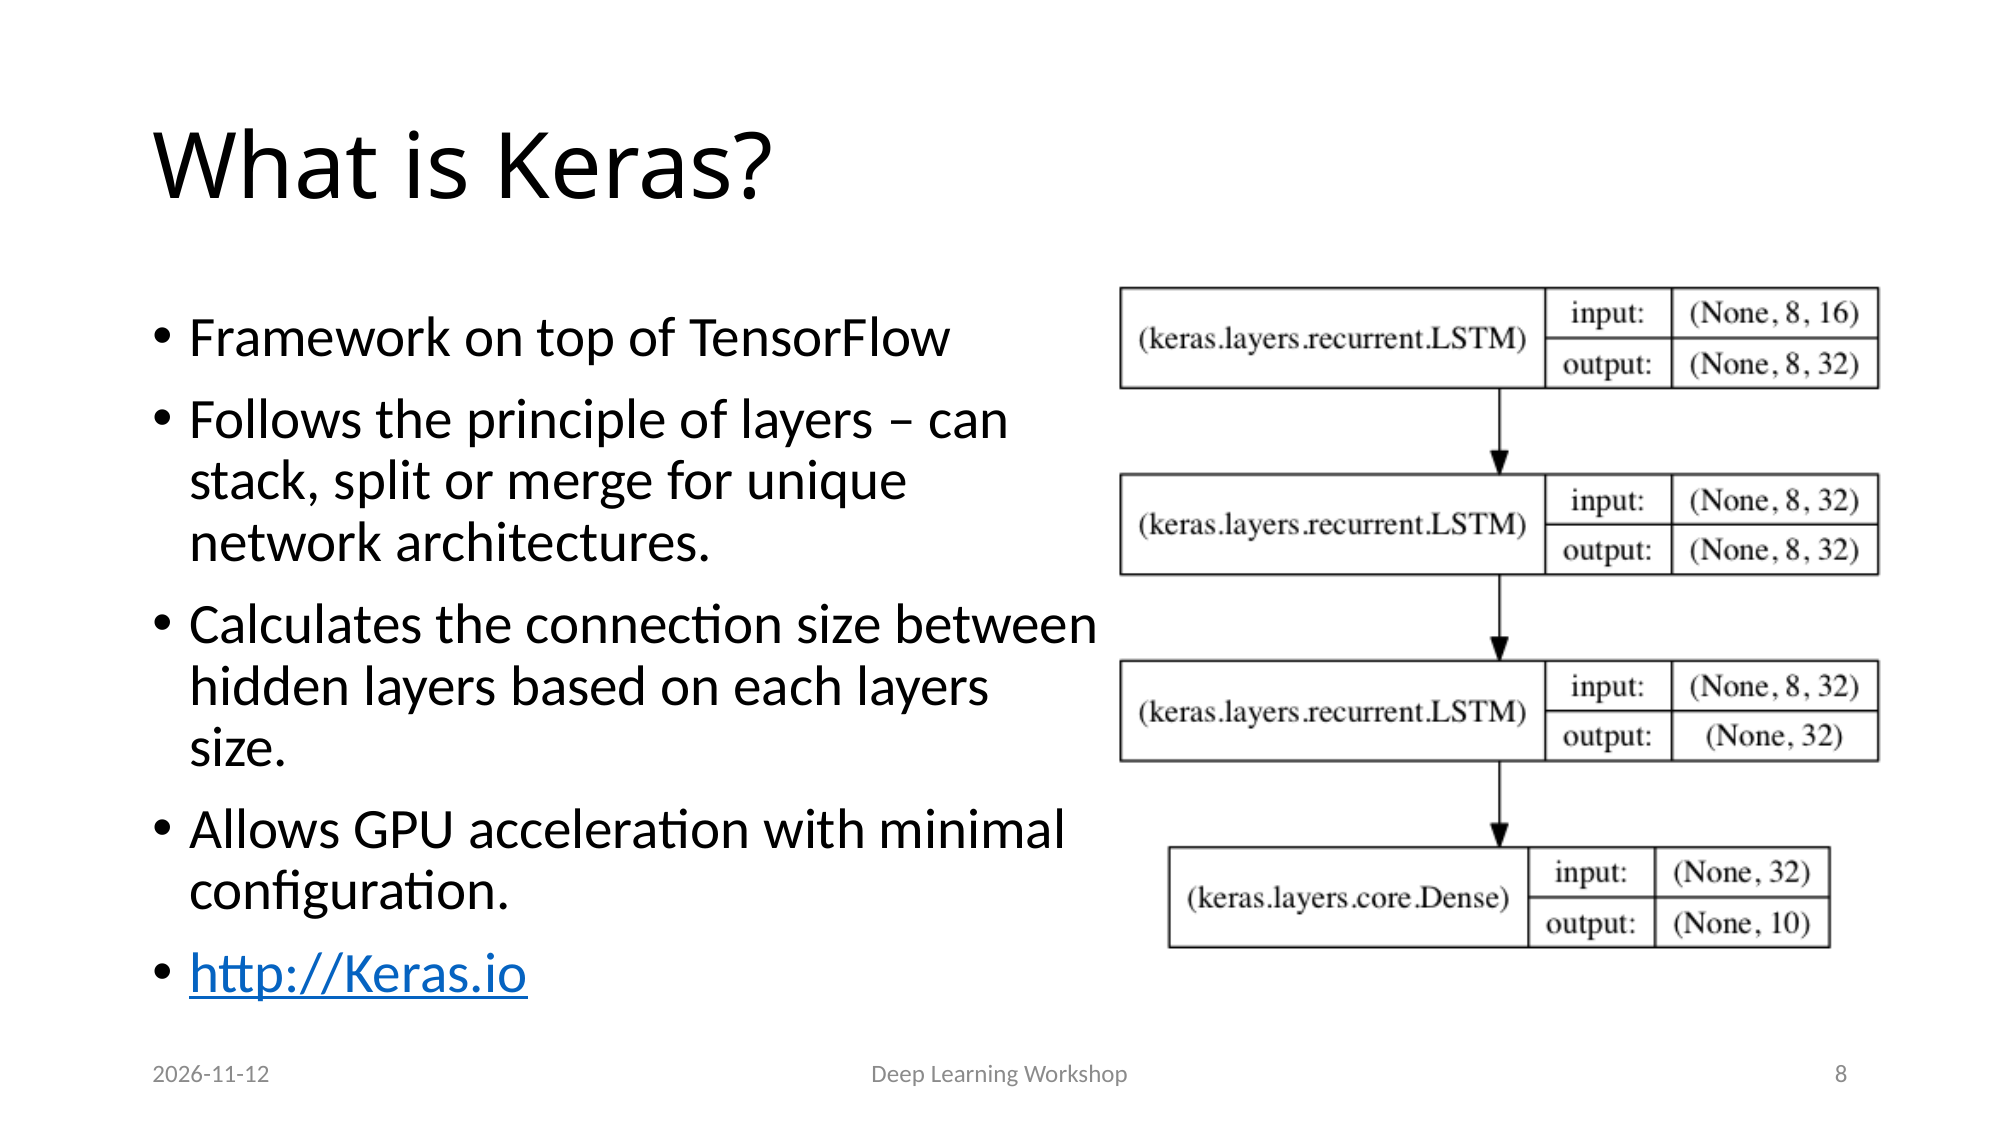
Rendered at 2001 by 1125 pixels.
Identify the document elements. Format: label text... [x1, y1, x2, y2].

title What is Keras? [137, 59, 1863, 278]
list Framework on top of TensorFlow Follows the principle of layers – can stack, split or merge for unique network architectures. Calculates the connection size between hidden layers based on each layers size. Allows GPU acceleration with minimal configuration. http://Keras.io [137, 299, 1114, 1014]
footer Deep Learning Workshop [662, 1042, 1338, 1103]
slide_number 8 [1412, 1042, 1863, 1103]
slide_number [137, 1042, 588, 1103]
picture [1113, 277, 1886, 959]
